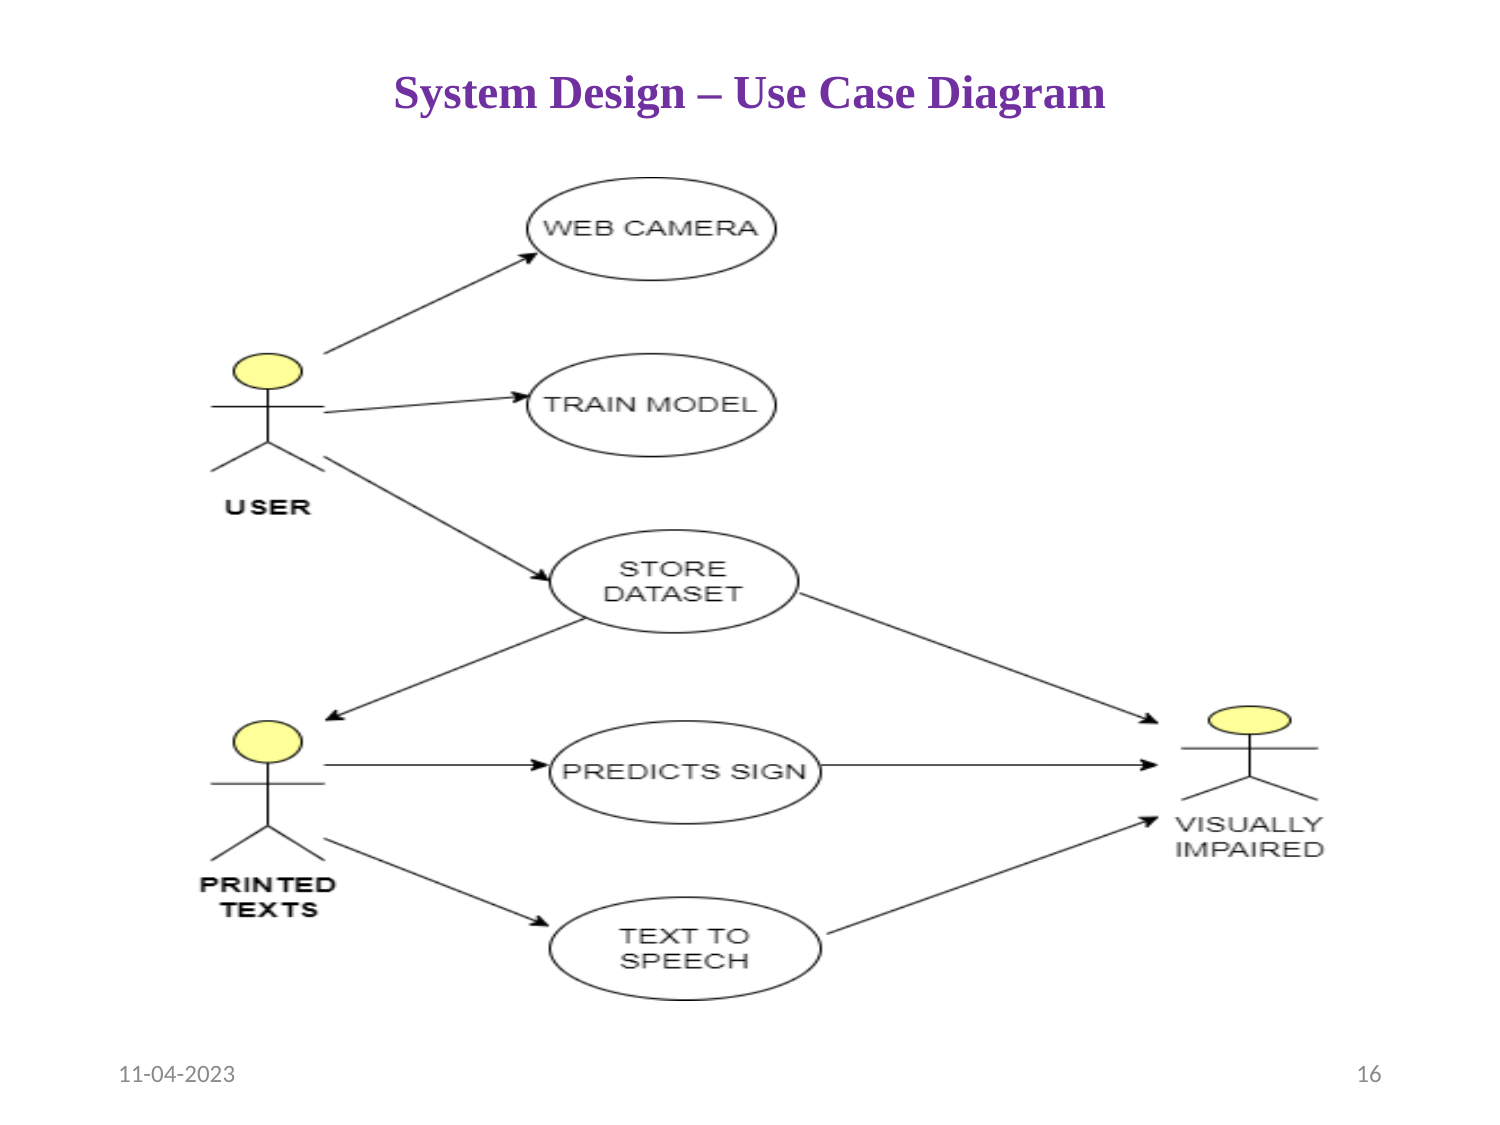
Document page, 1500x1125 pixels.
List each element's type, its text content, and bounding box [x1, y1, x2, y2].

title System Design – Use Case Diagram [103, 59, 1397, 197]
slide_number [103, 1042, 441, 1103]
picture [177, 177, 1353, 1001]
slide_number 16 [1059, 1042, 1397, 1103]
